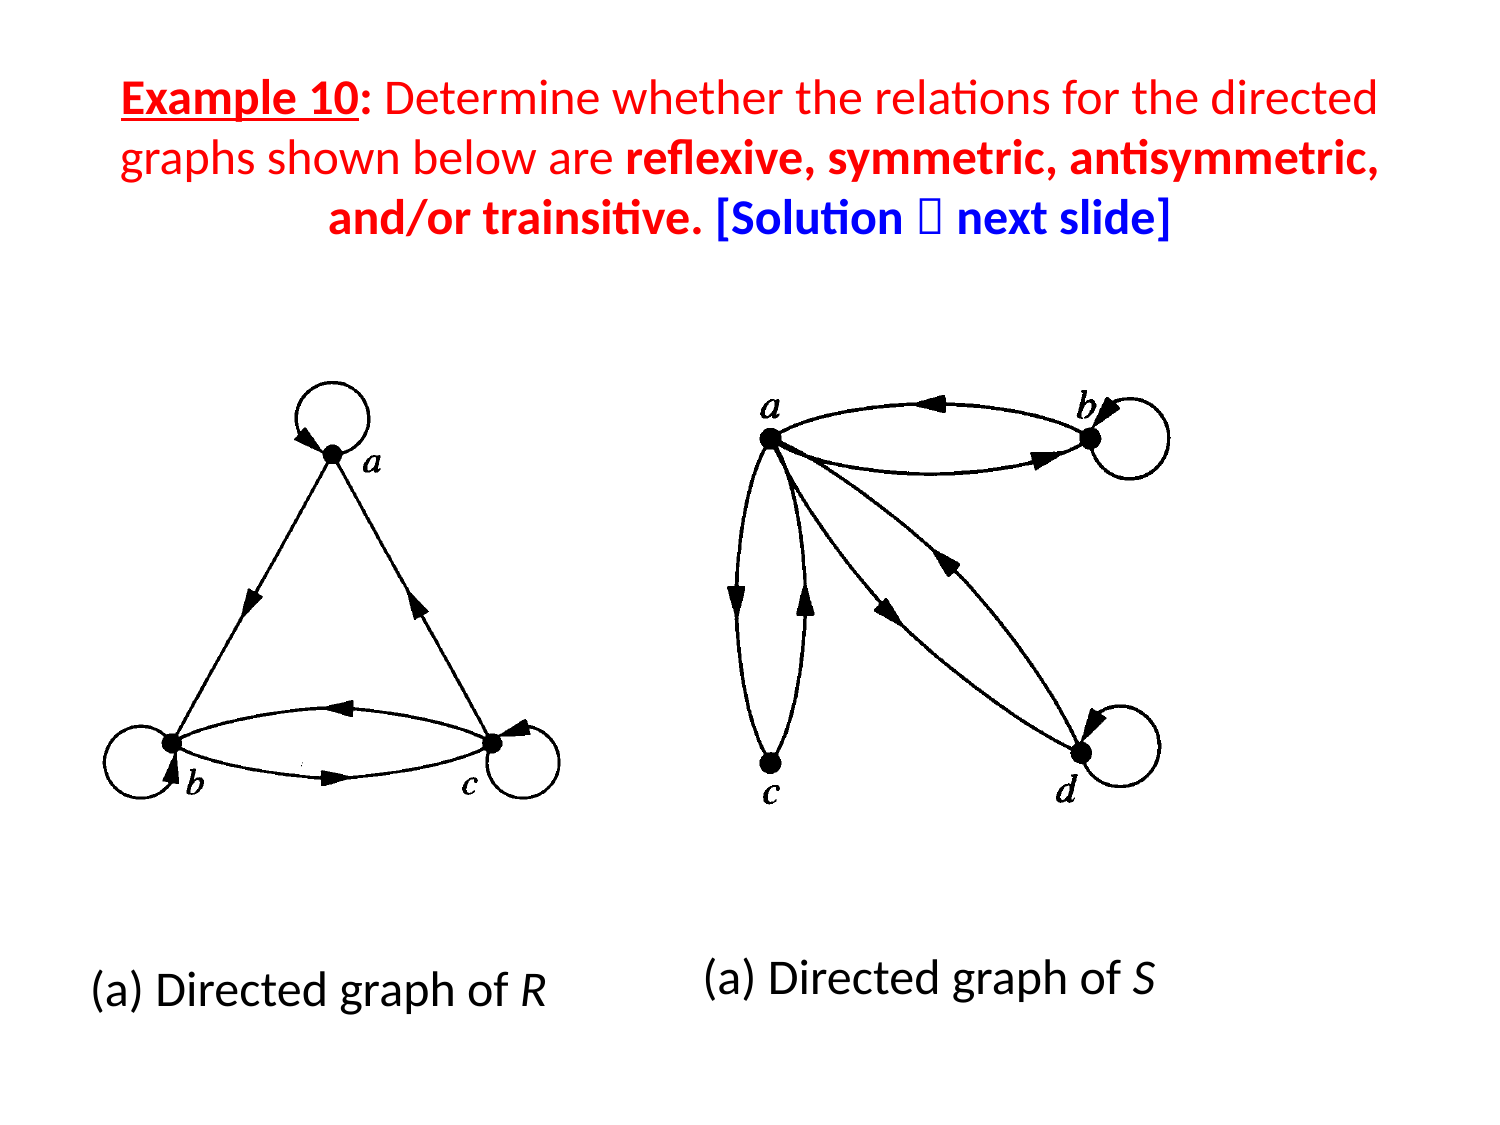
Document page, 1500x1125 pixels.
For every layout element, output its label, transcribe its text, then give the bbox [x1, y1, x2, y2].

text_box (a) Directed graph of S [687, 937, 1213, 1013]
text_box (a) Directed graph of R [74, 949, 600, 1024]
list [99, 379, 561, 801]
picture [724, 387, 1176, 808]
title Example 10: Determine whether the relations for the directed graphs shown below are reflexive, symmetric, antisymmetric, and/or trainsitive. [Solution  next slide] [74, 49, 1426, 260]
